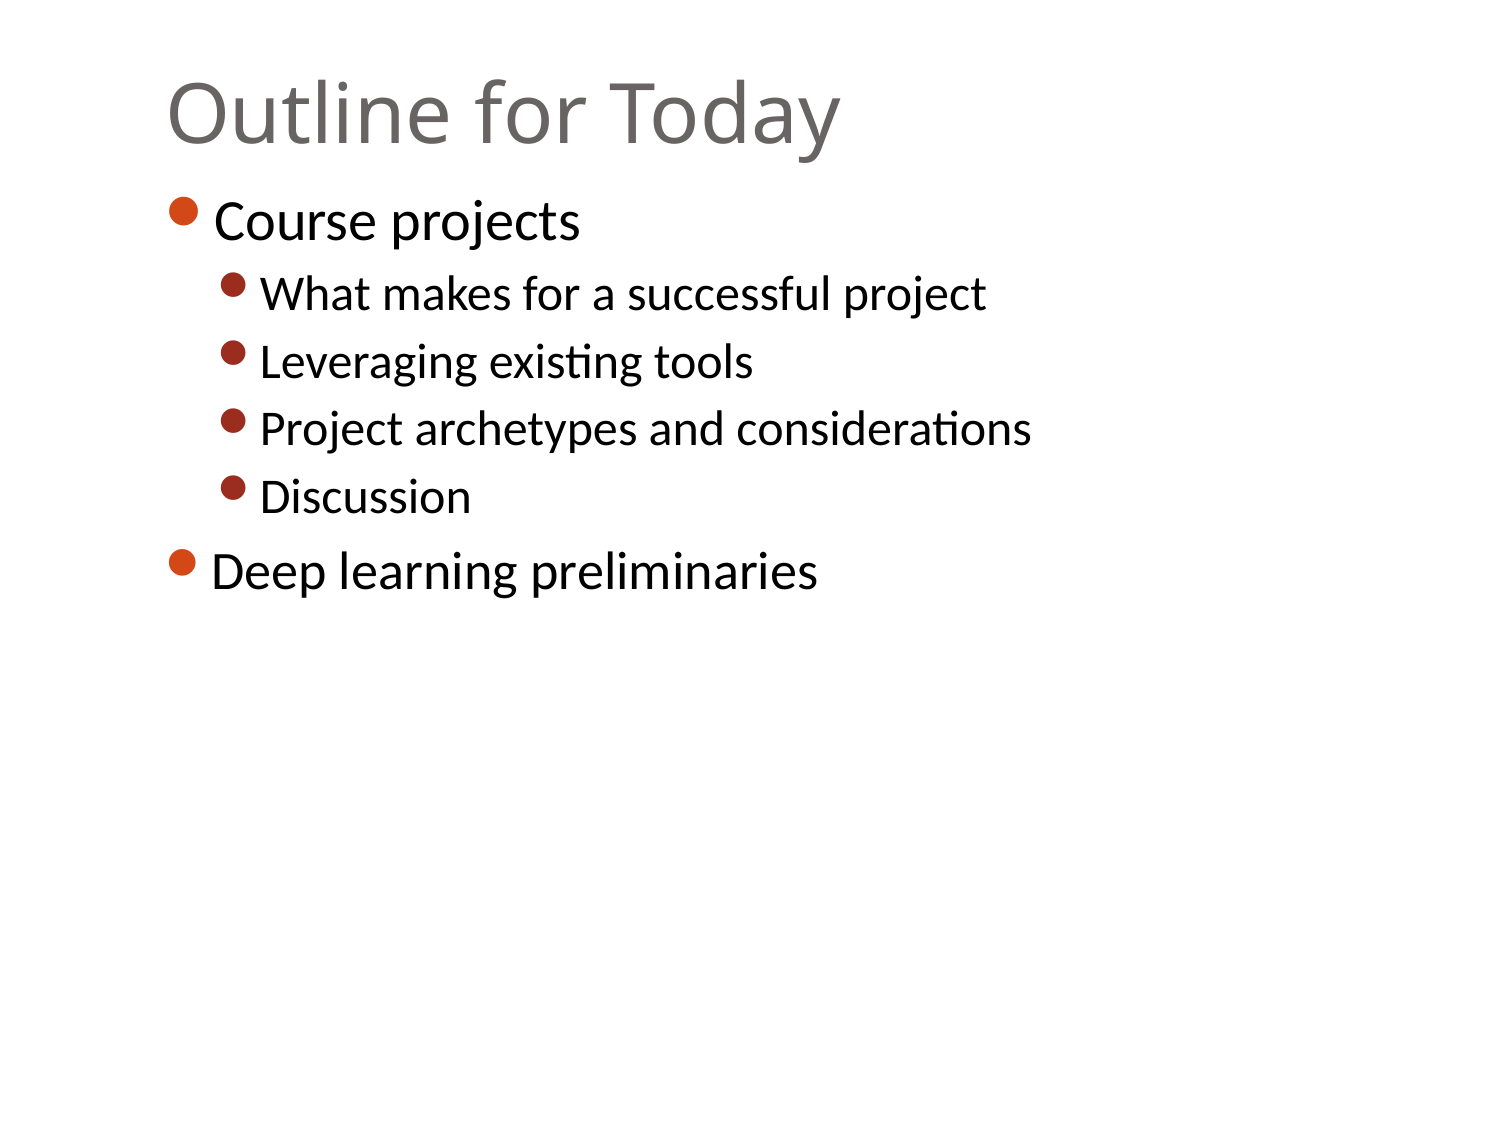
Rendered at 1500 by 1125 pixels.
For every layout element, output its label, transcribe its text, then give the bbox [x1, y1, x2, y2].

title Outline for Today [149, 44, 1426, 174]
list Course projects What makes for a successful project Leveraging existing tools Project archetypes and considerations Discussion Deep learning preliminaries [149, 174, 1426, 988]
